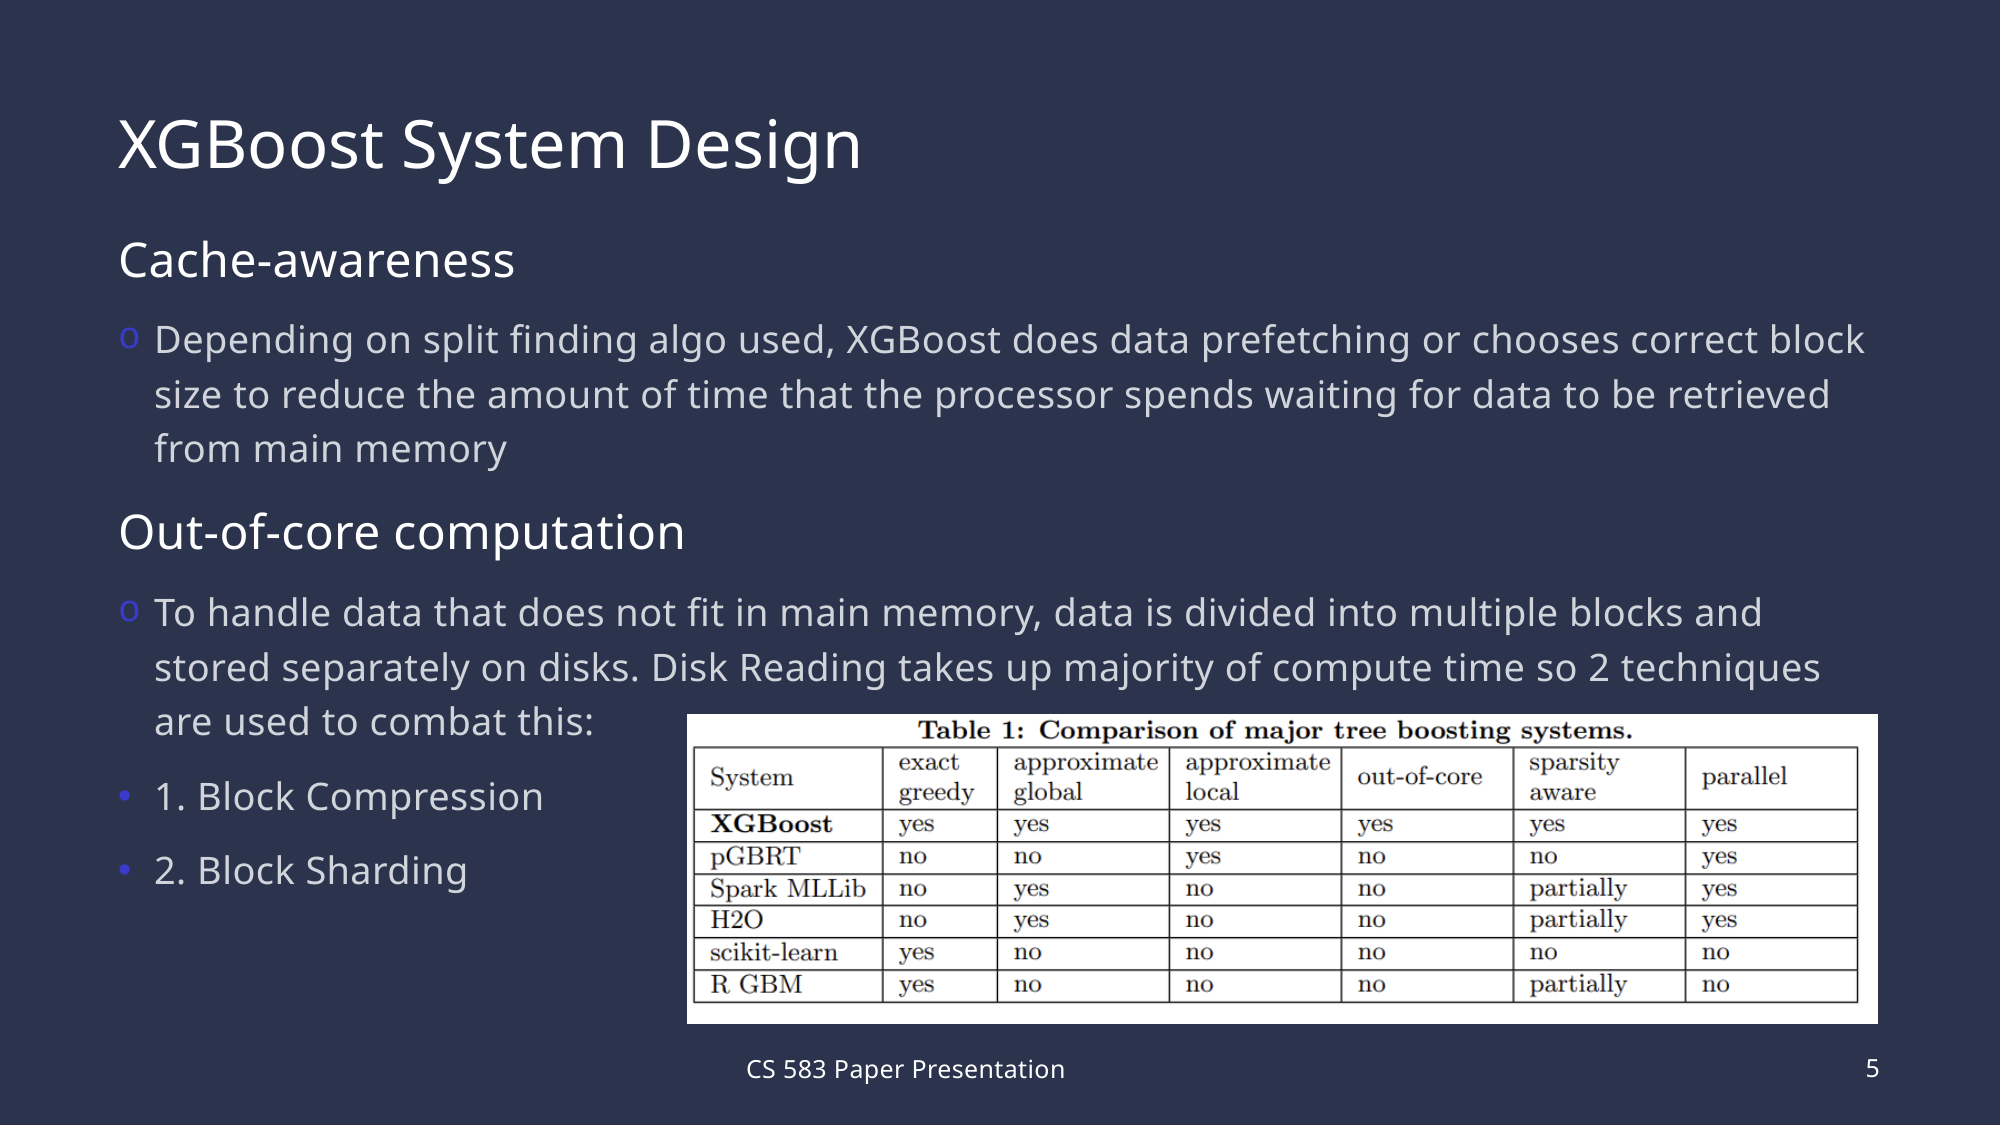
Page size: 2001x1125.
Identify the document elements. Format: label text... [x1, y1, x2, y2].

title XGBoost System Design [118, 101, 1878, 217]
slide_number 5 [1685, 1006, 1880, 1125]
picture [687, 714, 1878, 1024]
list Cache-awareness Depending on split finding algo used, XGBoost does data prefetching or chooses correct block size to reduce the amount of time that the processor spends waiting for data to be retrieved from main memory Out-of-core computation To handle data that does not fit in main memory, data is divided into multiple blocks and stored separately on disks. Disk Reading takes up majority of compute time so 2 techniques are used to combat this: 1. Block Compression 2. Block Sharding [118, 217, 1878, 947]
footer CS 583 Paper Presentation [746, 1024, 1567, 1125]
